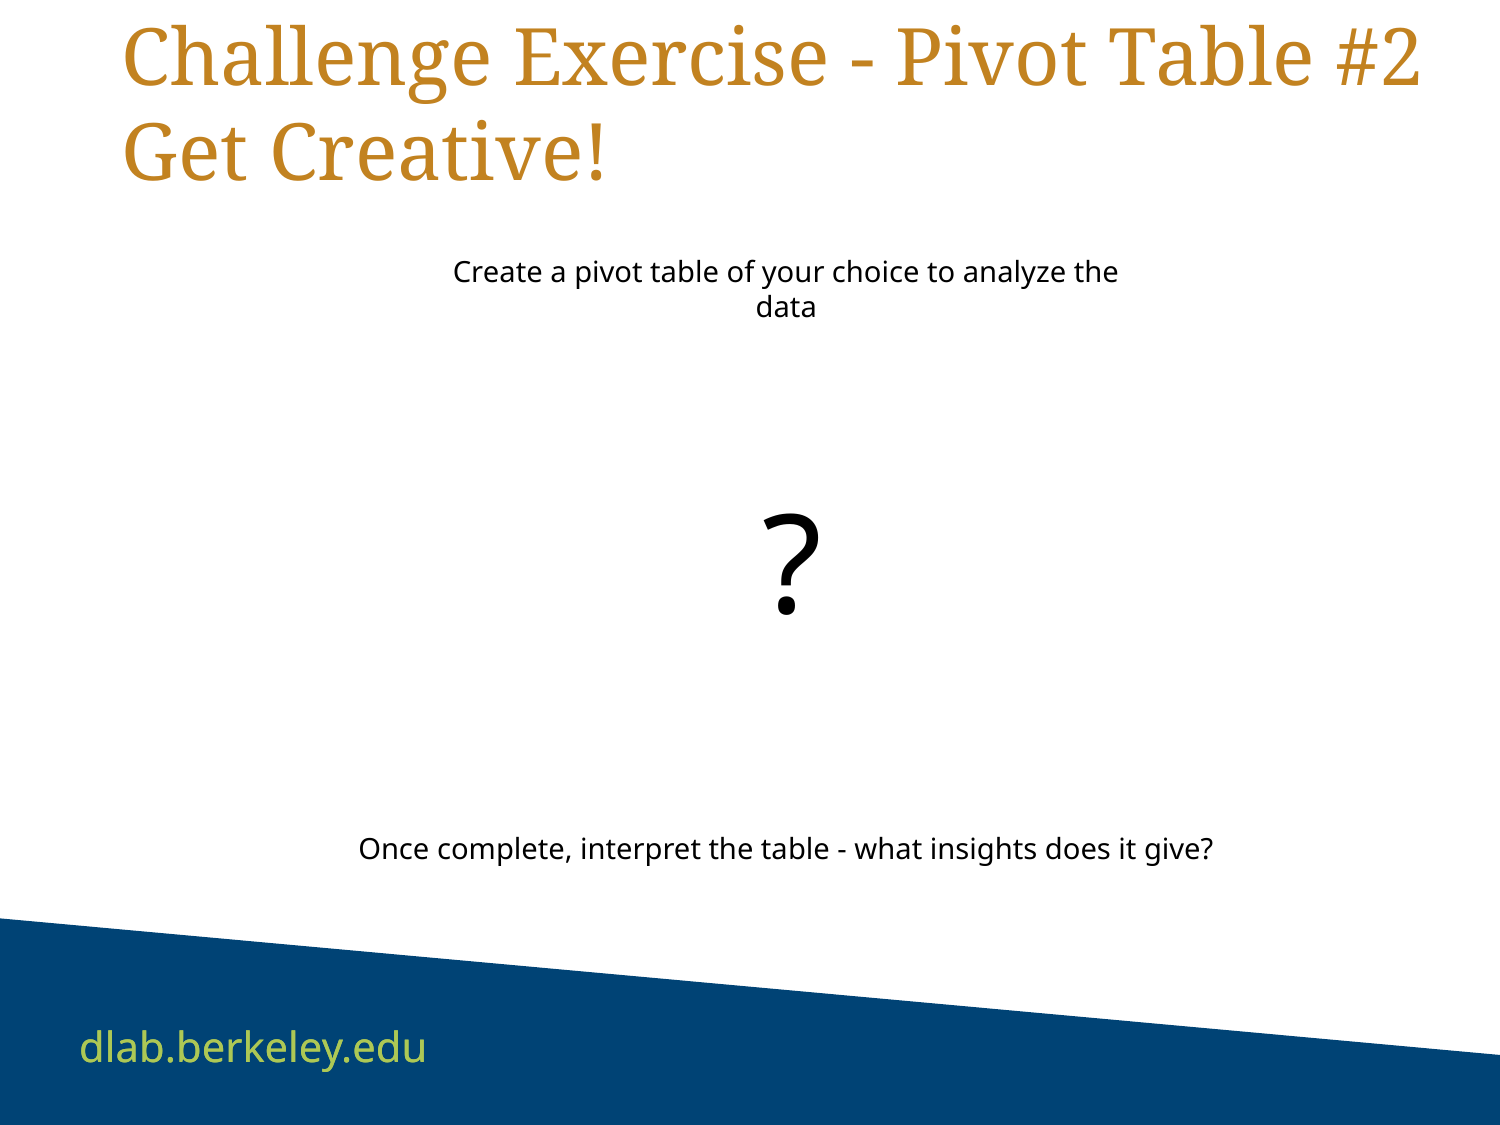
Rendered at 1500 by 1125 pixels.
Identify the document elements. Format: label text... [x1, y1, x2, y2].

text_box Once complete, interpret the table - what insights does it give? [320, 815, 1253, 881]
text_box ? [410, 461, 1175, 657]
text_box Create a pivot table of your choice to analyze the data [404, 238, 1169, 339]
title Challenge Exercise - Pivot Table #2 Get Creative! [121, 6, 1451, 201]
